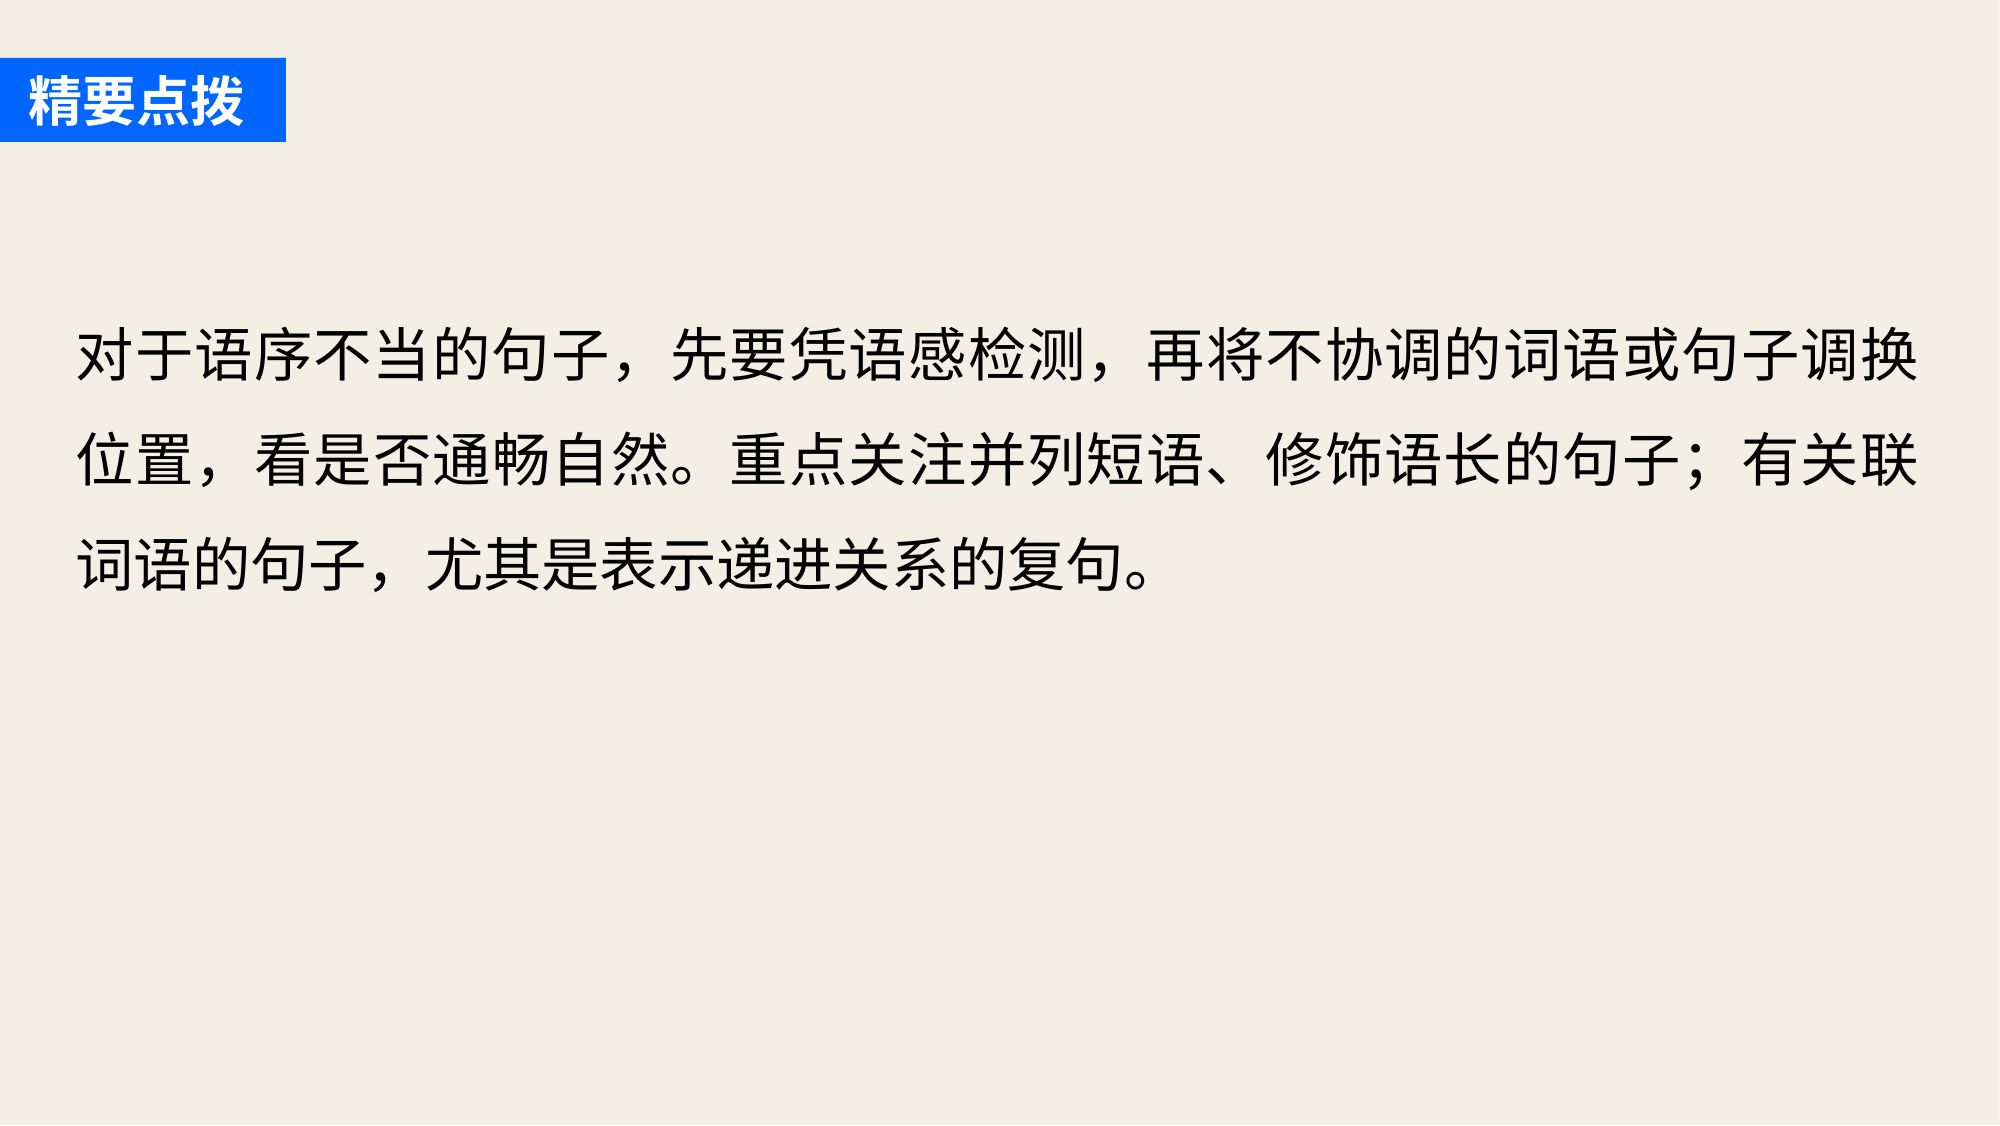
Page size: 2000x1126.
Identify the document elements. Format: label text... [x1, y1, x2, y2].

text_box 对于语序不当的句子，先要凭语感检测，再将不协调的词语或句子调换位置，看是否通畅自然。重点关注并列短语、修饰语长的句子；有关联词语的句子，尤其是表示递进关系的复句。 [55, 273, 1939, 609]
text_box 精要点拨 [0, 56, 288, 144]
